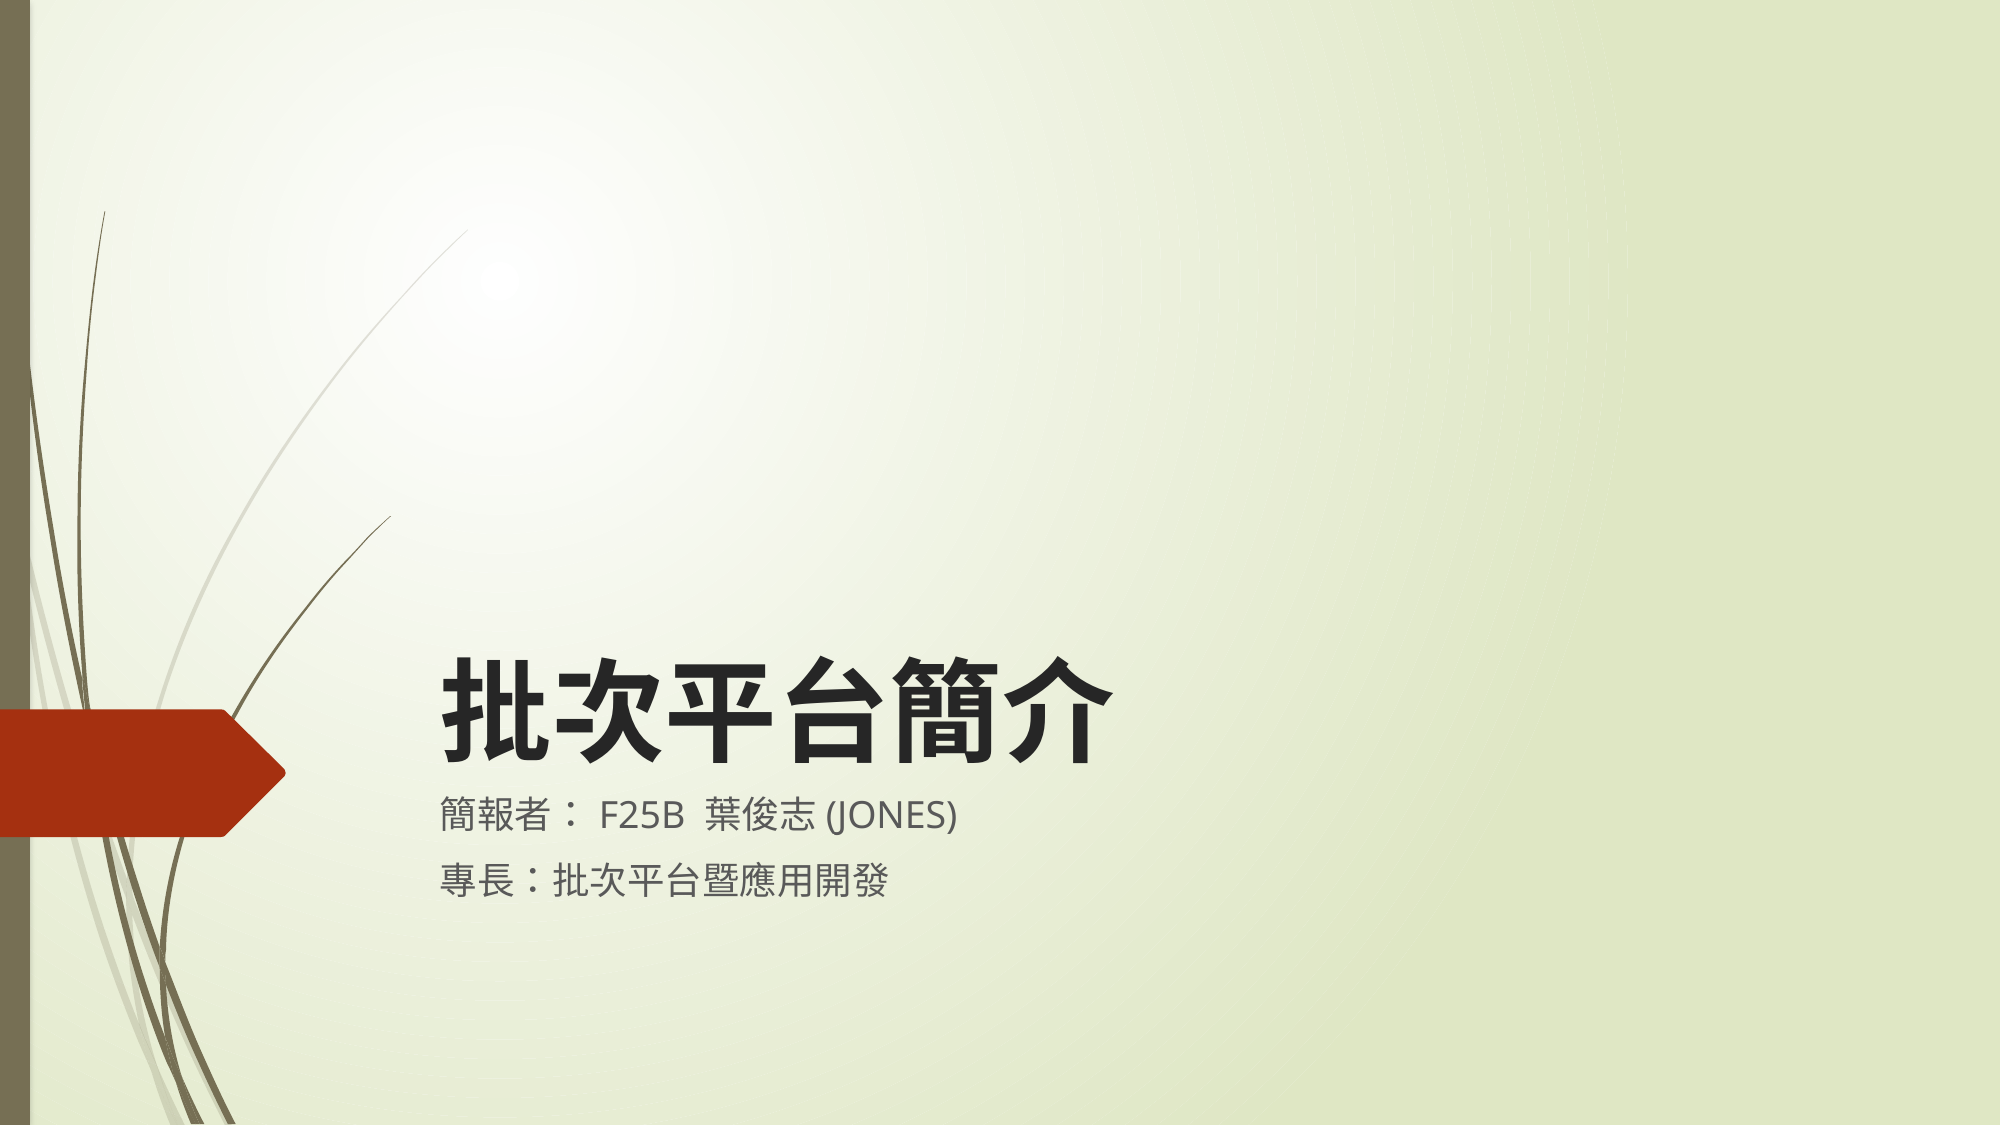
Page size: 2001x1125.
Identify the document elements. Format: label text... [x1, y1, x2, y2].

subtitle 簡報者：F25B 葉俊志(JONES) 專長：批次平台暨應用開發 [424, 783, 1888, 969]
title 批次平台簡介 [424, 412, 1888, 783]
